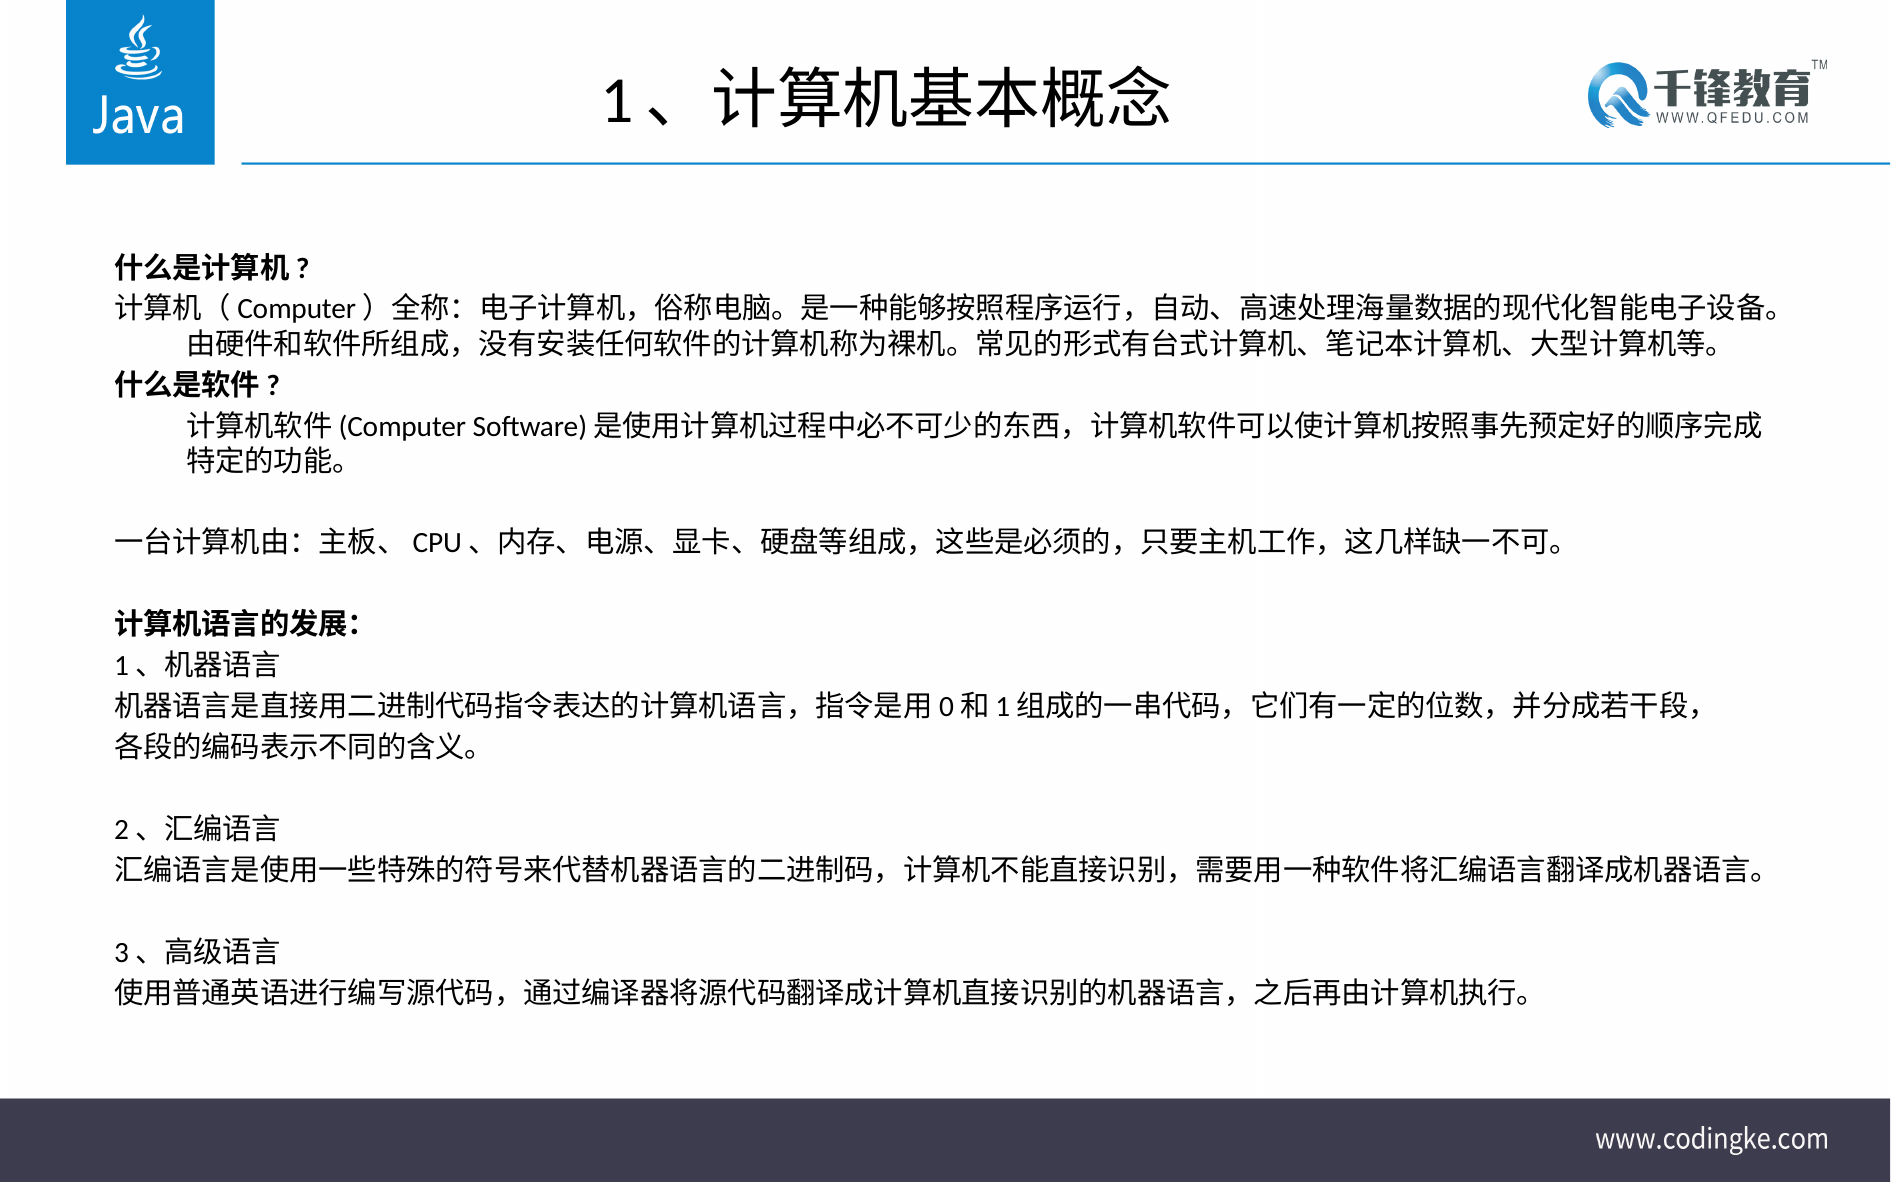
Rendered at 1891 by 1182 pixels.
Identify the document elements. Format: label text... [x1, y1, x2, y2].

list 什么是计算机? 计算机（Computer）全称：电子计算机，俗称电脑。是一种能够按照程序运行，自动、高速处理海量数据的现代化智能电子设备。由硬件和软件所组成，没有安装任何软件的计算机称为裸机。常见的形式有台式计算机、笔记本计算机、大型计算机等。 什么是软件? 计算机软件(Computer Software)是使用计算机过程中必不可少的东西，计算机软件可以使计算机按照事先预定好的顺序完成特定的功能。 一台计算机由：主板、CPU、内存、电源、显卡、硬盘等组成，这些是必须的，只要主机工作，这几样缺一不可。 计算机语言的发展： 1、机器语言 机器语言是直接用二进制代码指令表达的计算机语言，指令是用0和1组成的一串代码，它们有一定的位数，并分成若干段， 各段的编码表示不同的含义。 2、汇编语言 汇编语言是使用一些特殊的符号来代替机器语言的二进制码，计算机不能直接识别，需要用一种软件将汇编语言翻译成机器语言。 3、高级语言 使用普通英语进行编写源代码，通过编译器将源代码翻译成计算机直接识别的机器语言，之后再由计算机执行。 [94, 239, 1796, 1036]
title 1、计算机基本概念 [236, 47, 1536, 147]
picture [0, 0, 1891, 1182]
